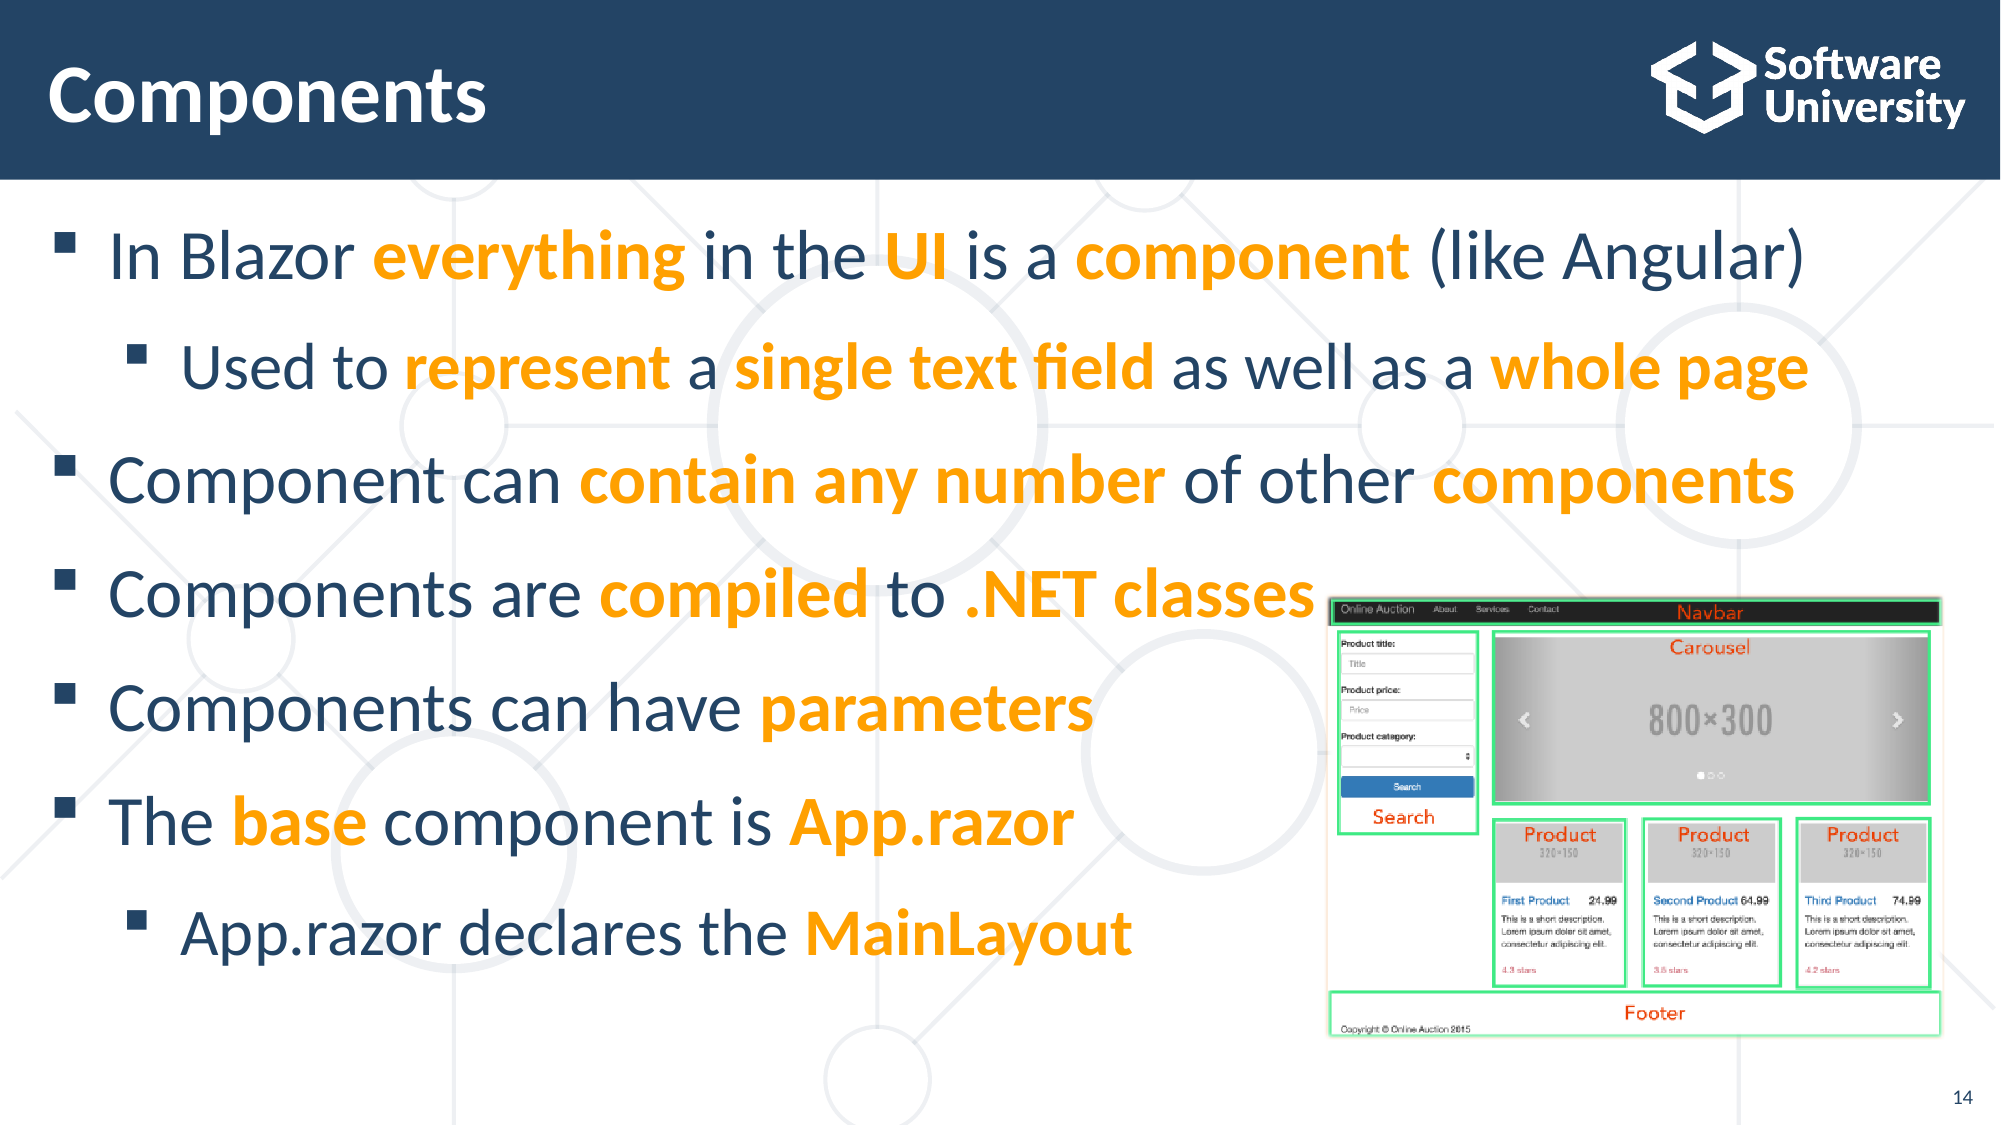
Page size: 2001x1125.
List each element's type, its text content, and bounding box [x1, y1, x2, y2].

slide_number 14 [1927, 1067, 1989, 1117]
title Components [31, 16, 1625, 162]
list In Blazor everything in the UI is a component (like Angular) Used to represent a single text field as well as a whole page Component can contain any number of other components Components are compiled to .NET classes Components can have parameters The base component is App.razor App.razor declares the MainLayout [31, 199, 1970, 1109]
picture [1651, 41, 1966, 134]
picture [1324, 593, 1946, 1041]
